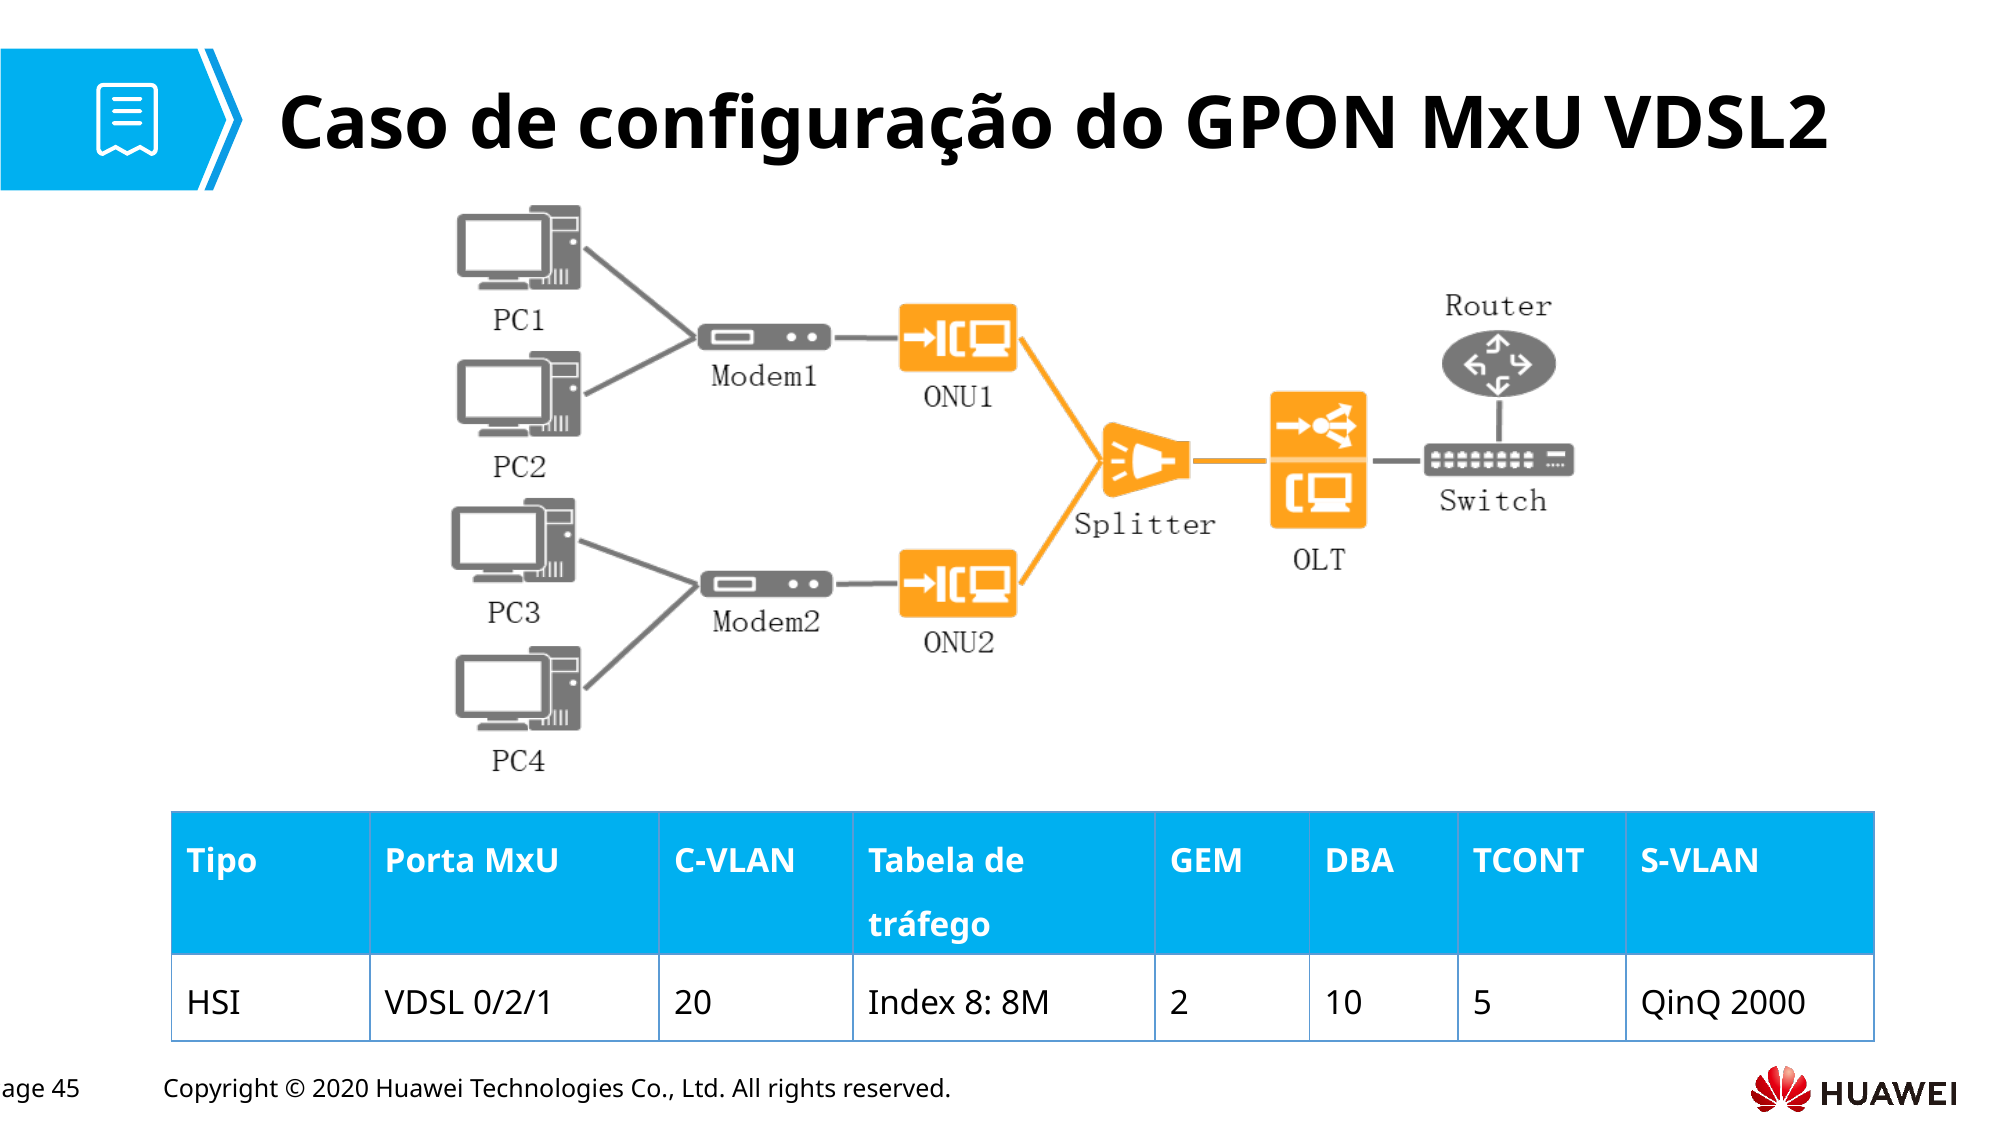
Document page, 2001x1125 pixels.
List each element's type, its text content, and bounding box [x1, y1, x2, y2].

table_header TCONT [1459, 813, 1625, 953]
table_cell Index 8: 8M [854, 955, 1154, 1040]
table_header GEM [1156, 813, 1309, 953]
picture [438, 203, 1578, 802]
table_cell 10 [1310, 955, 1457, 1040]
table_cell 5 [1459, 955, 1625, 1040]
table_cell QinQ 2000 [1627, 955, 1873, 1040]
table_cell HSI [172, 955, 369, 1040]
picture [1751, 1066, 1956, 1112]
table_header Tabela de tráfego [854, 813, 1154, 953]
title Caso de configuração do GPON MxU VDSL2 [261, 67, 1875, 173]
table_header Tipo [172, 813, 369, 953]
table_header C-VLAN [660, 813, 852, 953]
table_header DBA [1310, 813, 1457, 953]
table_cell 20 [660, 955, 852, 1040]
table_cell VDSL 0/2/1 [371, 955, 658, 1040]
table_header Porta MxU [371, 813, 658, 953]
table_header S-VLAN [1627, 813, 1873, 953]
table_cell 2 [1156, 955, 1309, 1040]
